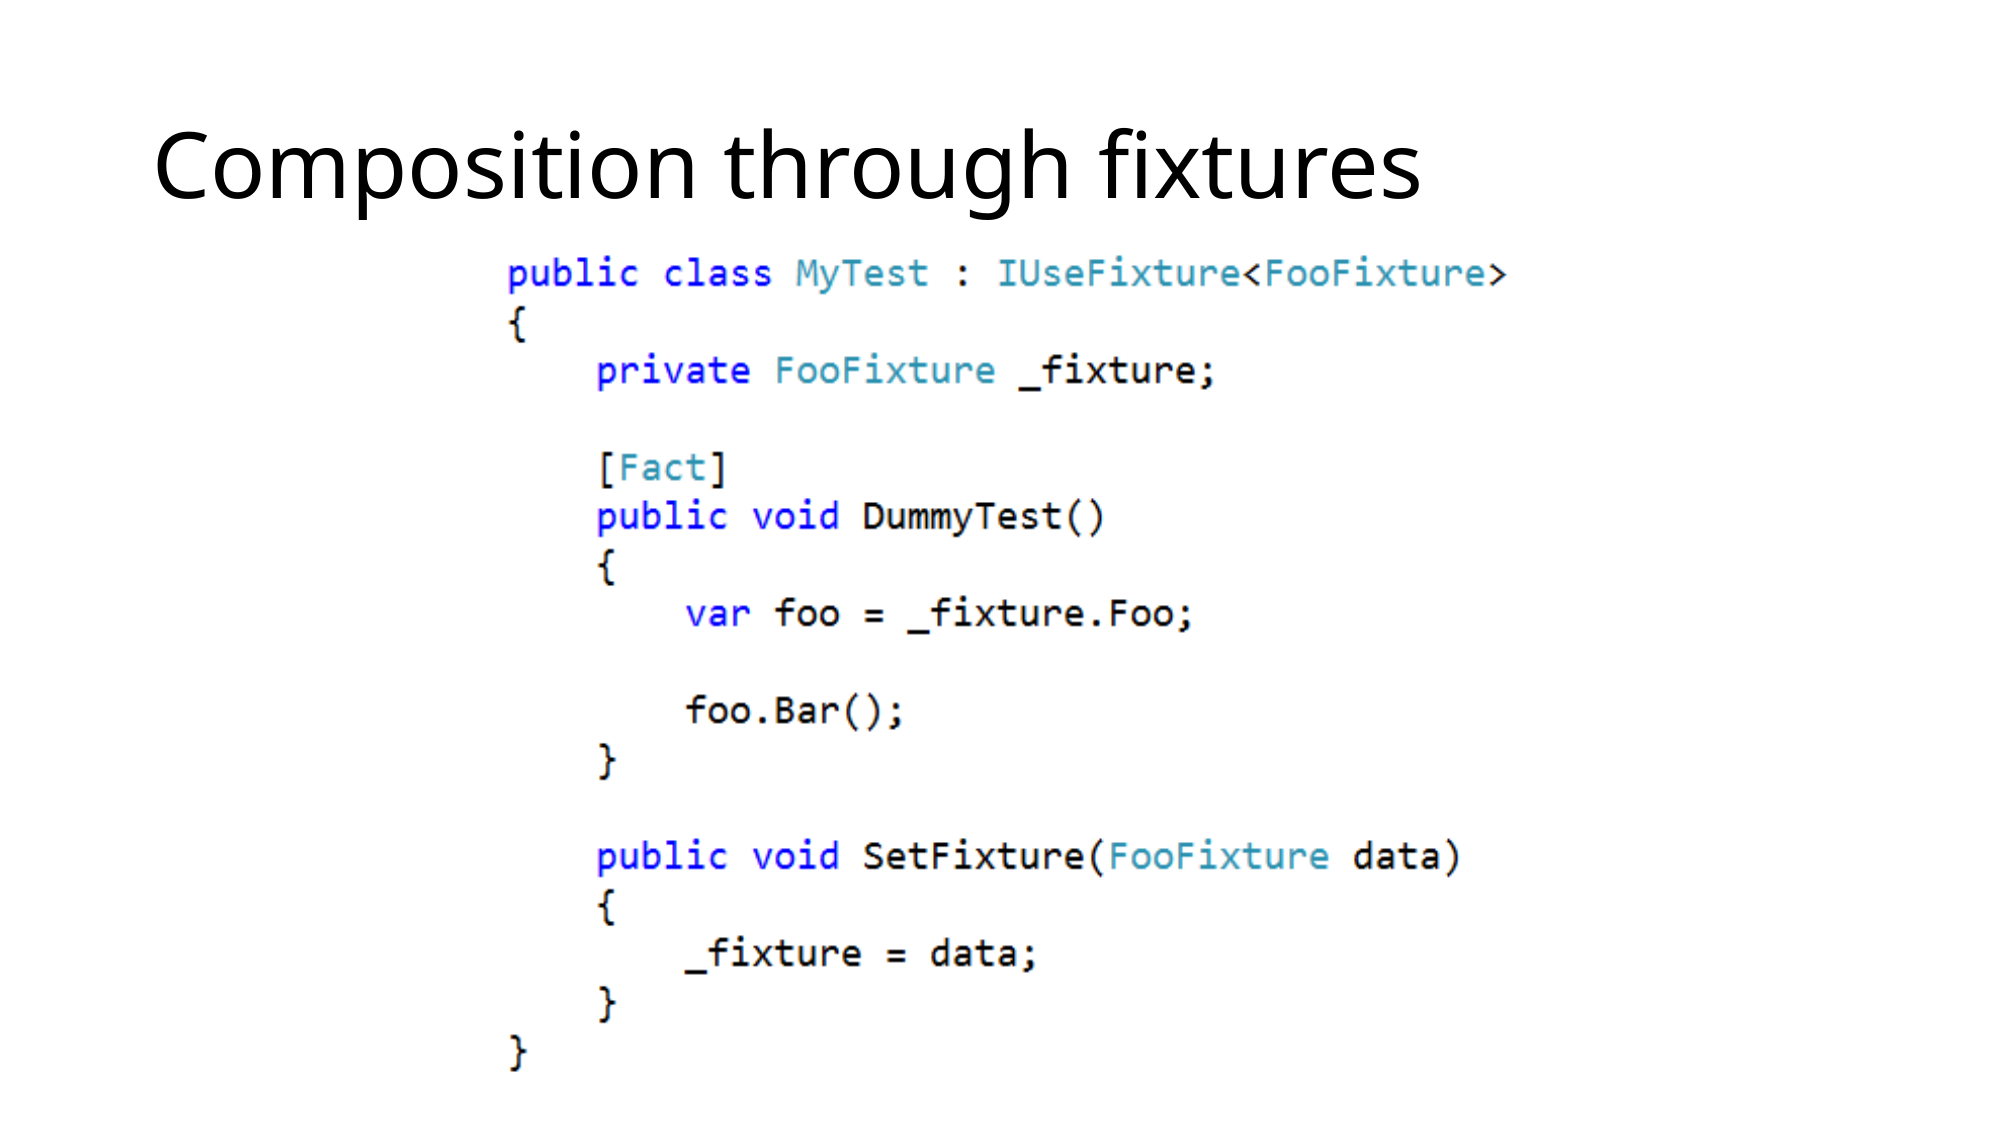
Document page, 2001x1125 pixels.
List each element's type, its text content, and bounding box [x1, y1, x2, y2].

title Composition through fixtures [137, 59, 1863, 278]
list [495, 250, 1529, 1084]
